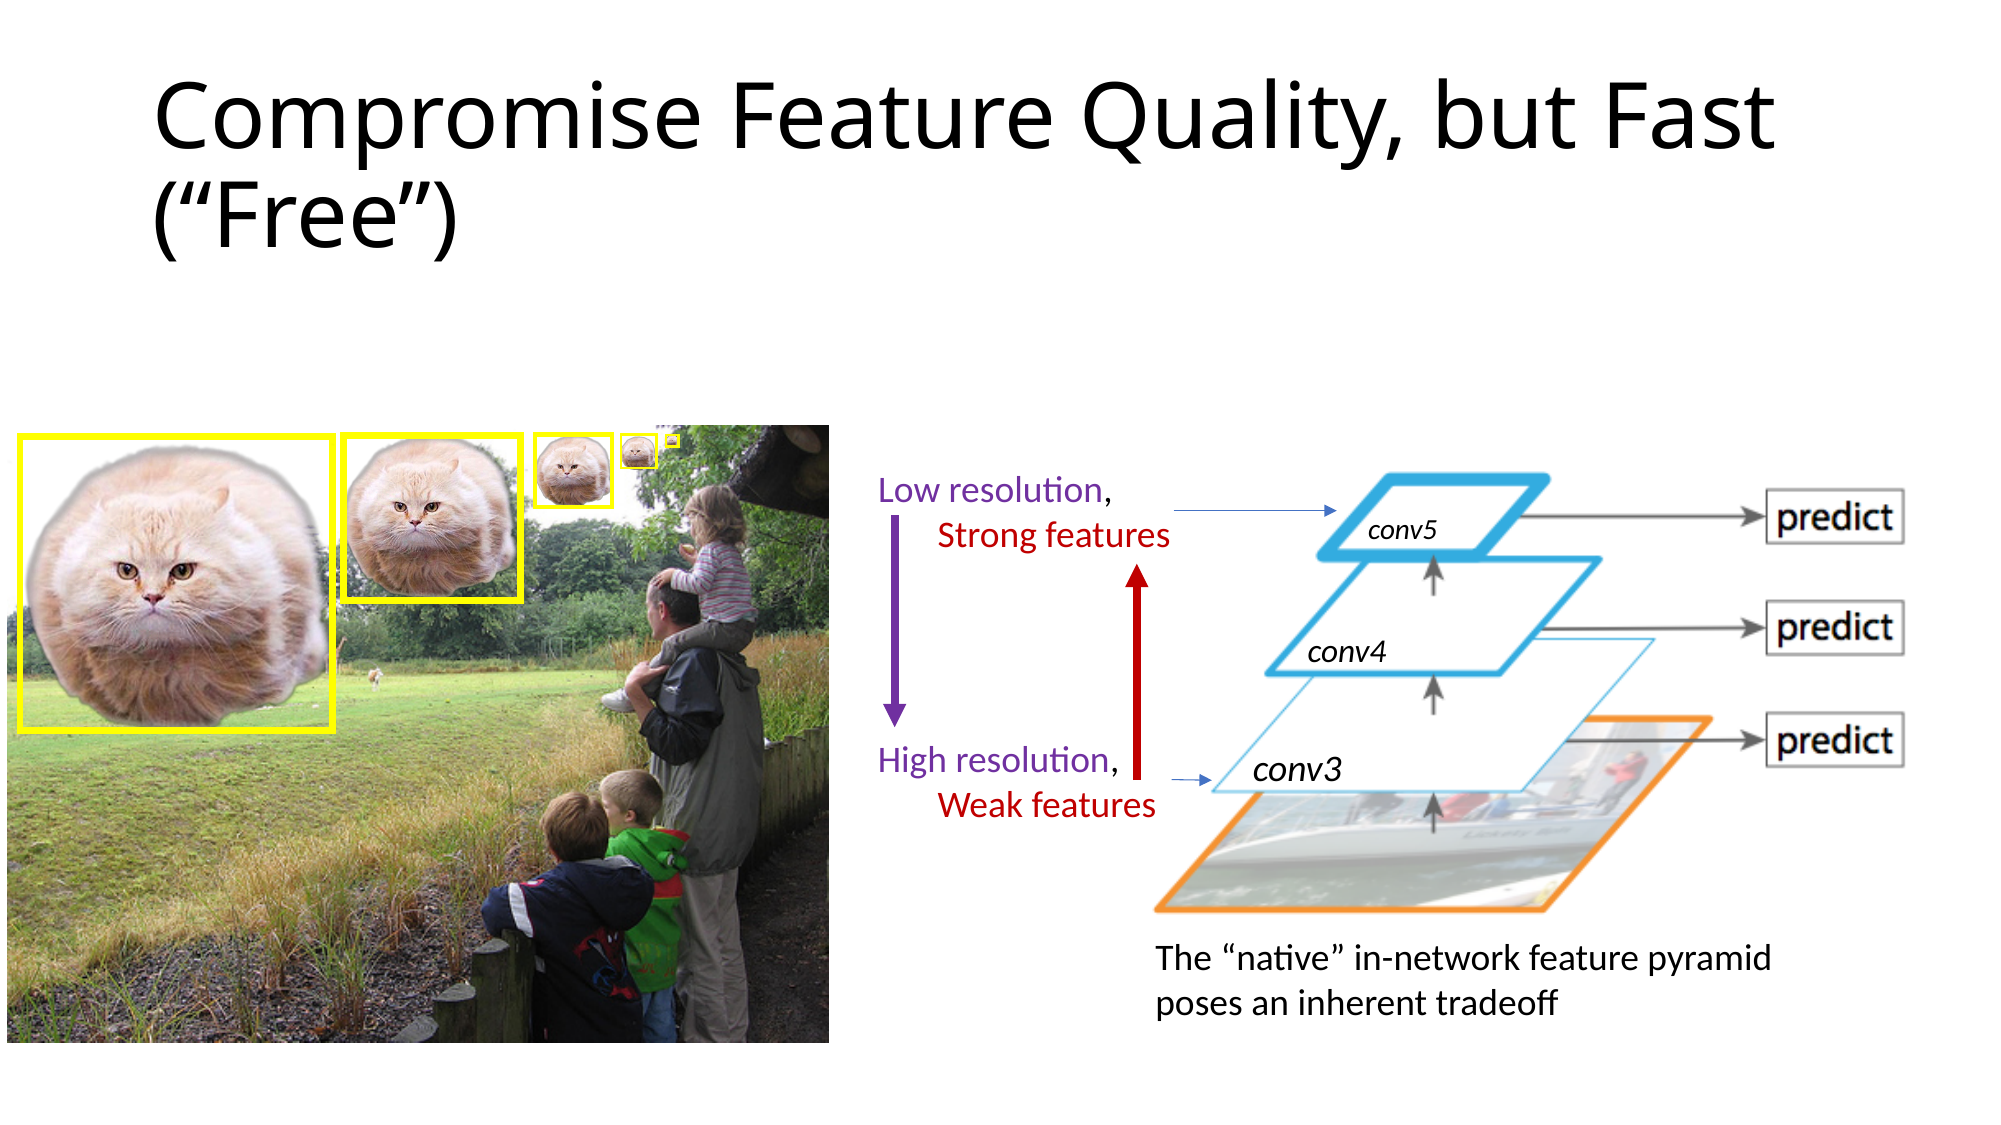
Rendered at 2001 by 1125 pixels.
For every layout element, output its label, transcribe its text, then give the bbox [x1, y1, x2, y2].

picture [1122, 412, 2000, 924]
title Compromise Feature Quality, but Fast (“Free”) [137, 59, 1898, 278]
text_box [6, 423, 829, 1043]
text_box Low resolution, Strong features [863, 457, 1122, 563]
text_box High resolution, Weak features [863, 727, 1122, 832]
text_box The “native” in-network feature pyramid poses an inherent tradeoff [1140, 925, 1789, 1031]
